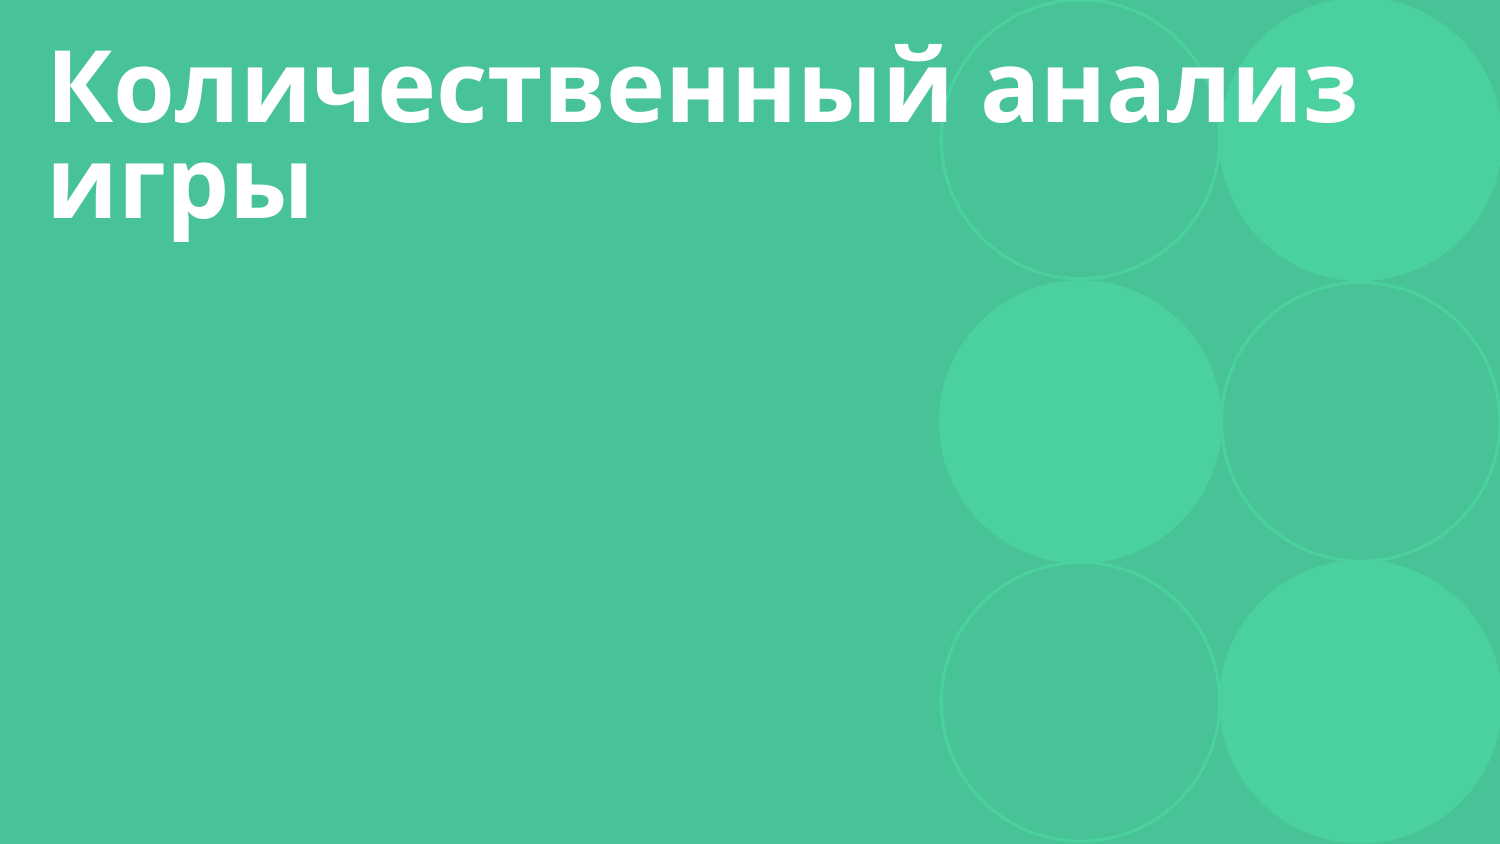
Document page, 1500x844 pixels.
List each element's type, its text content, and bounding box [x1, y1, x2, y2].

text_box Количественный анализ игры [46, 45, 1452, 268]
